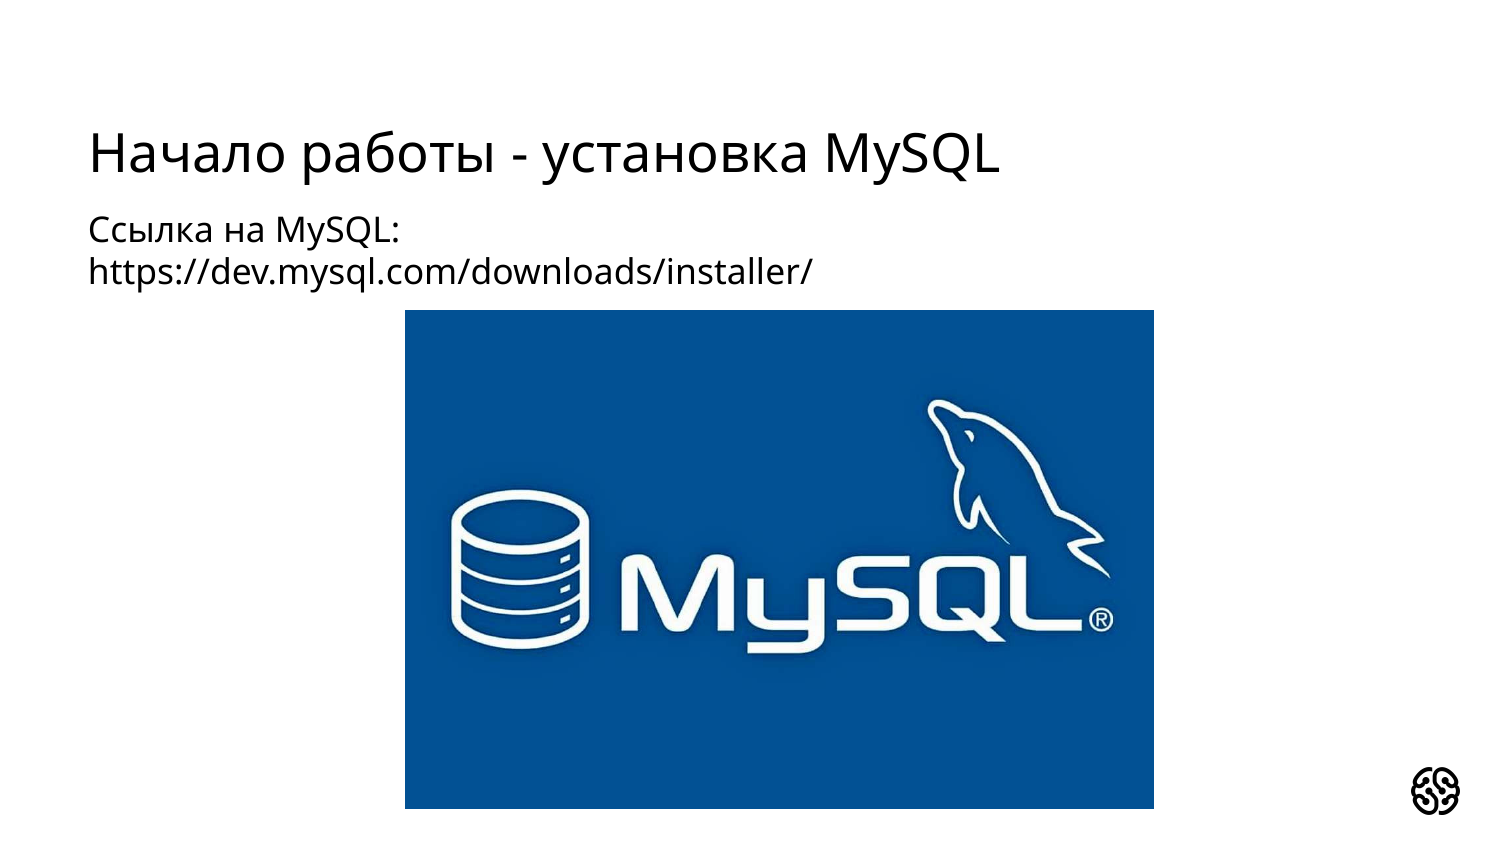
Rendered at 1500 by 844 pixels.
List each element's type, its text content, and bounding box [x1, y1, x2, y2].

picture [1411, 767, 1460, 815]
subtitle Ссылка на MySQL: https://dev.mysql.com/downloads/installer/ [87, 206, 1108, 296]
title Начало работы - установка MySQL [88, 118, 1412, 178]
picture [405, 310, 1154, 809]
